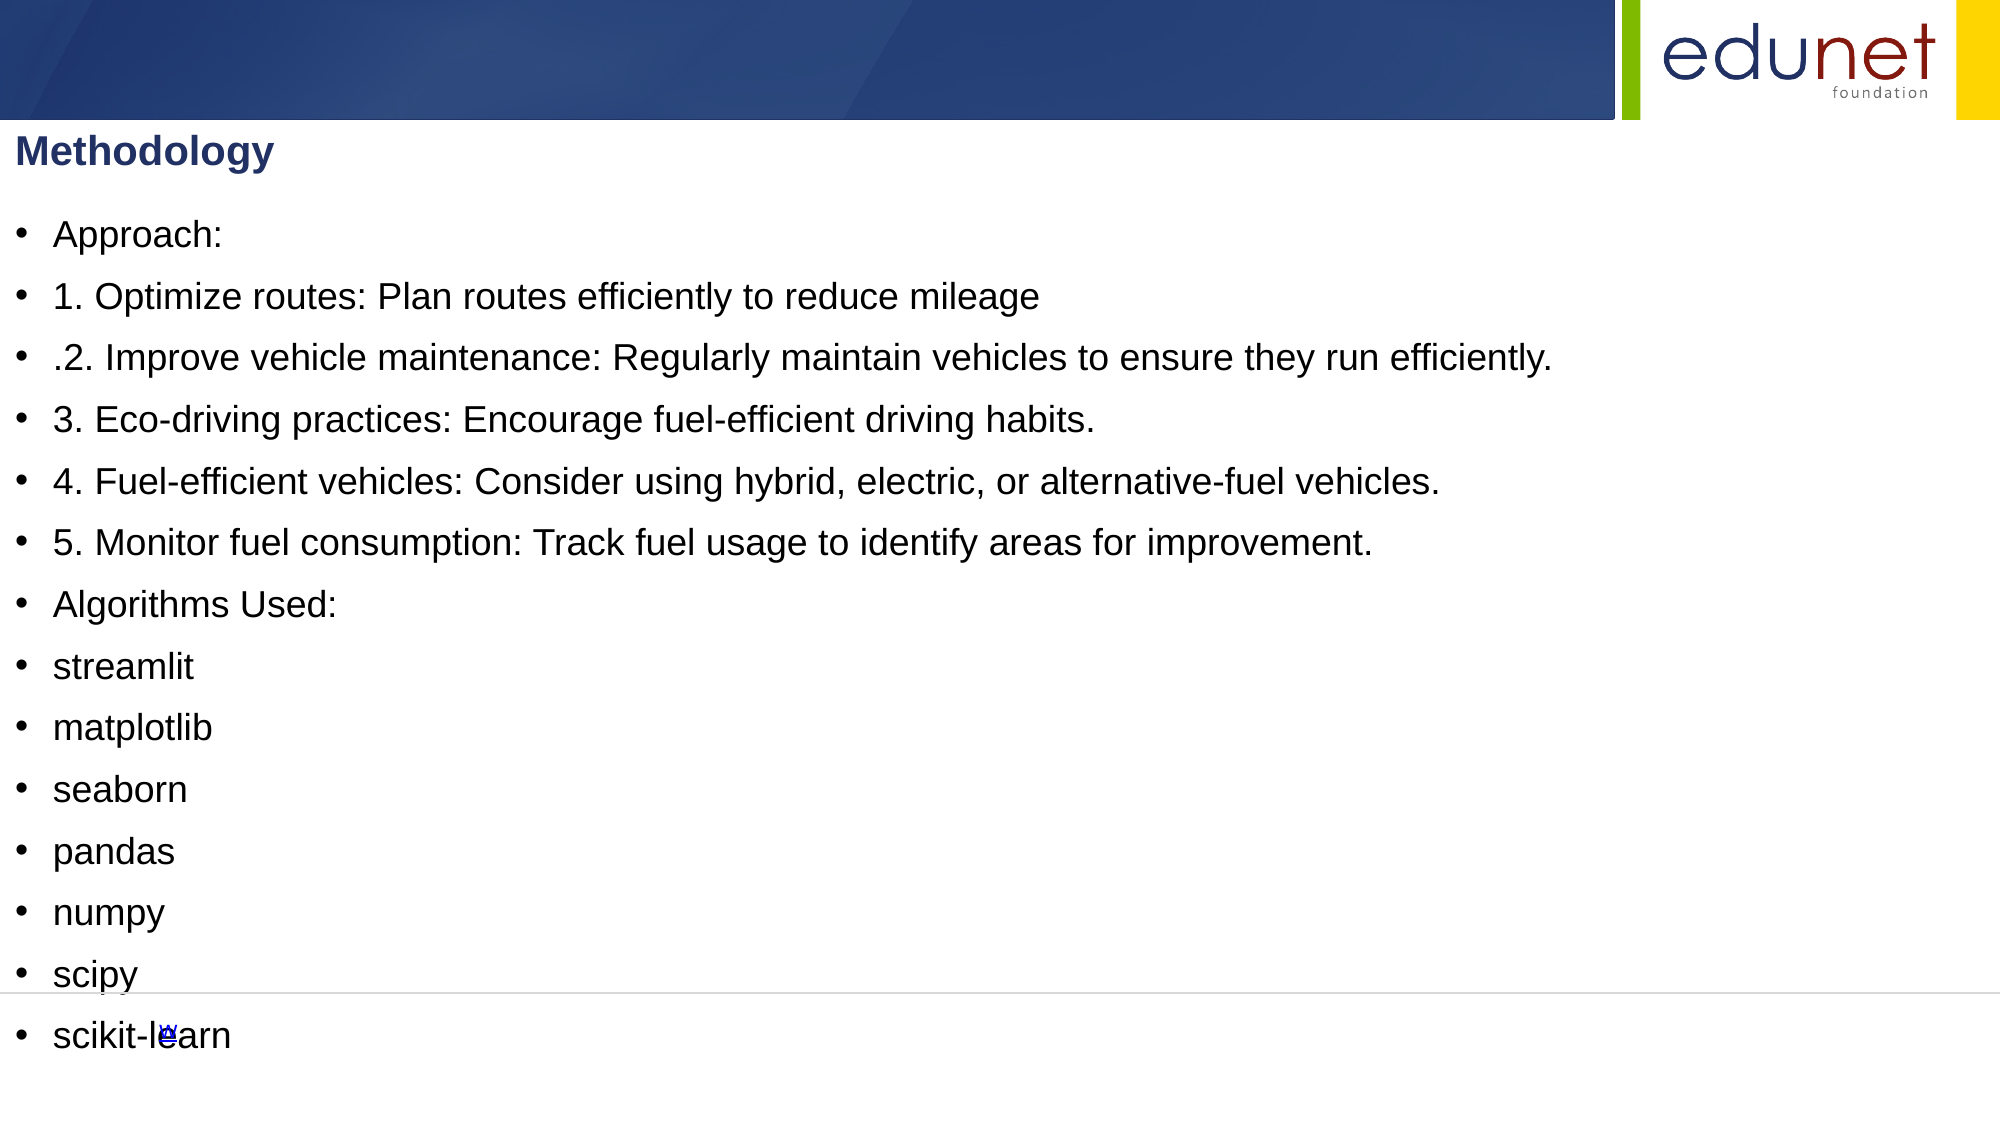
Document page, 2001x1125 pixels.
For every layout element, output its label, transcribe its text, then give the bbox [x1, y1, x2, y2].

text_box Approach: 1. Optimize routes: Plan routes efficiently to reduce mileage .2. Improve vehicle maintenance: Regularly maintain vehicles to ensure they run efficiently. 3. Eco-driving practices: Encourage fuel-efficient driving habits. 4. Fuel-efficient vehicles: Consider using hybrid, electric, or alternative-fuel vehicles. 5. Monitor fuel consumption: Track fuel usage to identify areas for improvement. Algorithms Used: streamlit matplotlib seaborn pandas numpy scipy scikit-learn [0, 1002, 1712, 1064]
picture [1652, 12, 1948, 108]
text_box Approach: 1. Optimize routes: Plan routes efficiently to reduce mileage .2. Improve vehicle maintenance: Regularly maintain vehicles to ensure they run efficiently. 3. Eco-driving practices: Encourage fuel-efficient driving habits. 4. Fuel-efficient vehicles: Consider using hybrid, electric, or alternative-fuel vehicles. 5. Monitor fuel consumption: Track fuel usage to identify areas for improvement. Algorithms Used: streamlit matplotlib seaborn pandas numpy scipy scikit-learn [0, 202, 1712, 992]
text_box w [144, 1006, 447, 1052]
text_box Methodology [0, 116, 969, 182]
